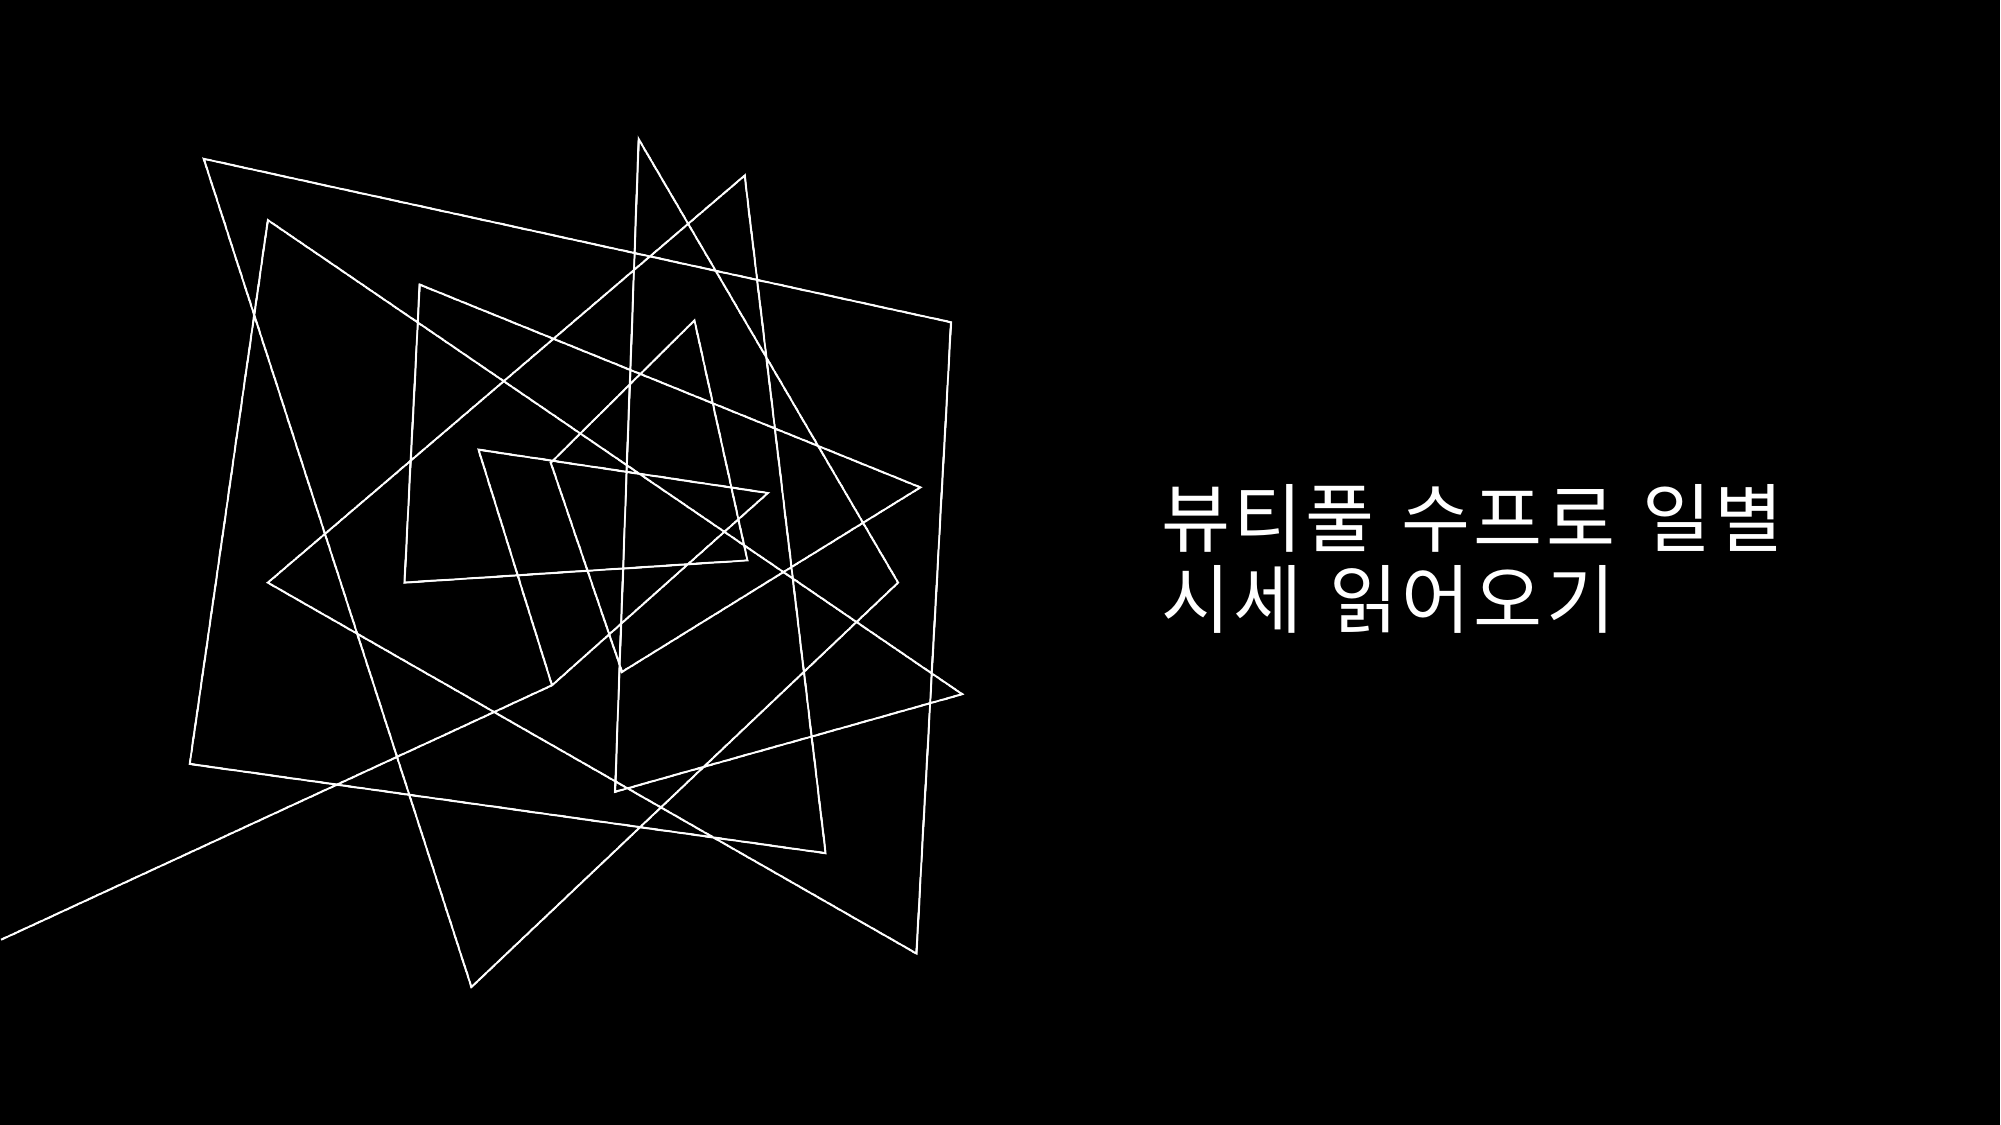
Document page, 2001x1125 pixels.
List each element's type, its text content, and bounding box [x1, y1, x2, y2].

title 뷰티풀 수프로 일별 시세 읽어오기 [1146, 421, 1833, 704]
picture [0, 135, 965, 989]
